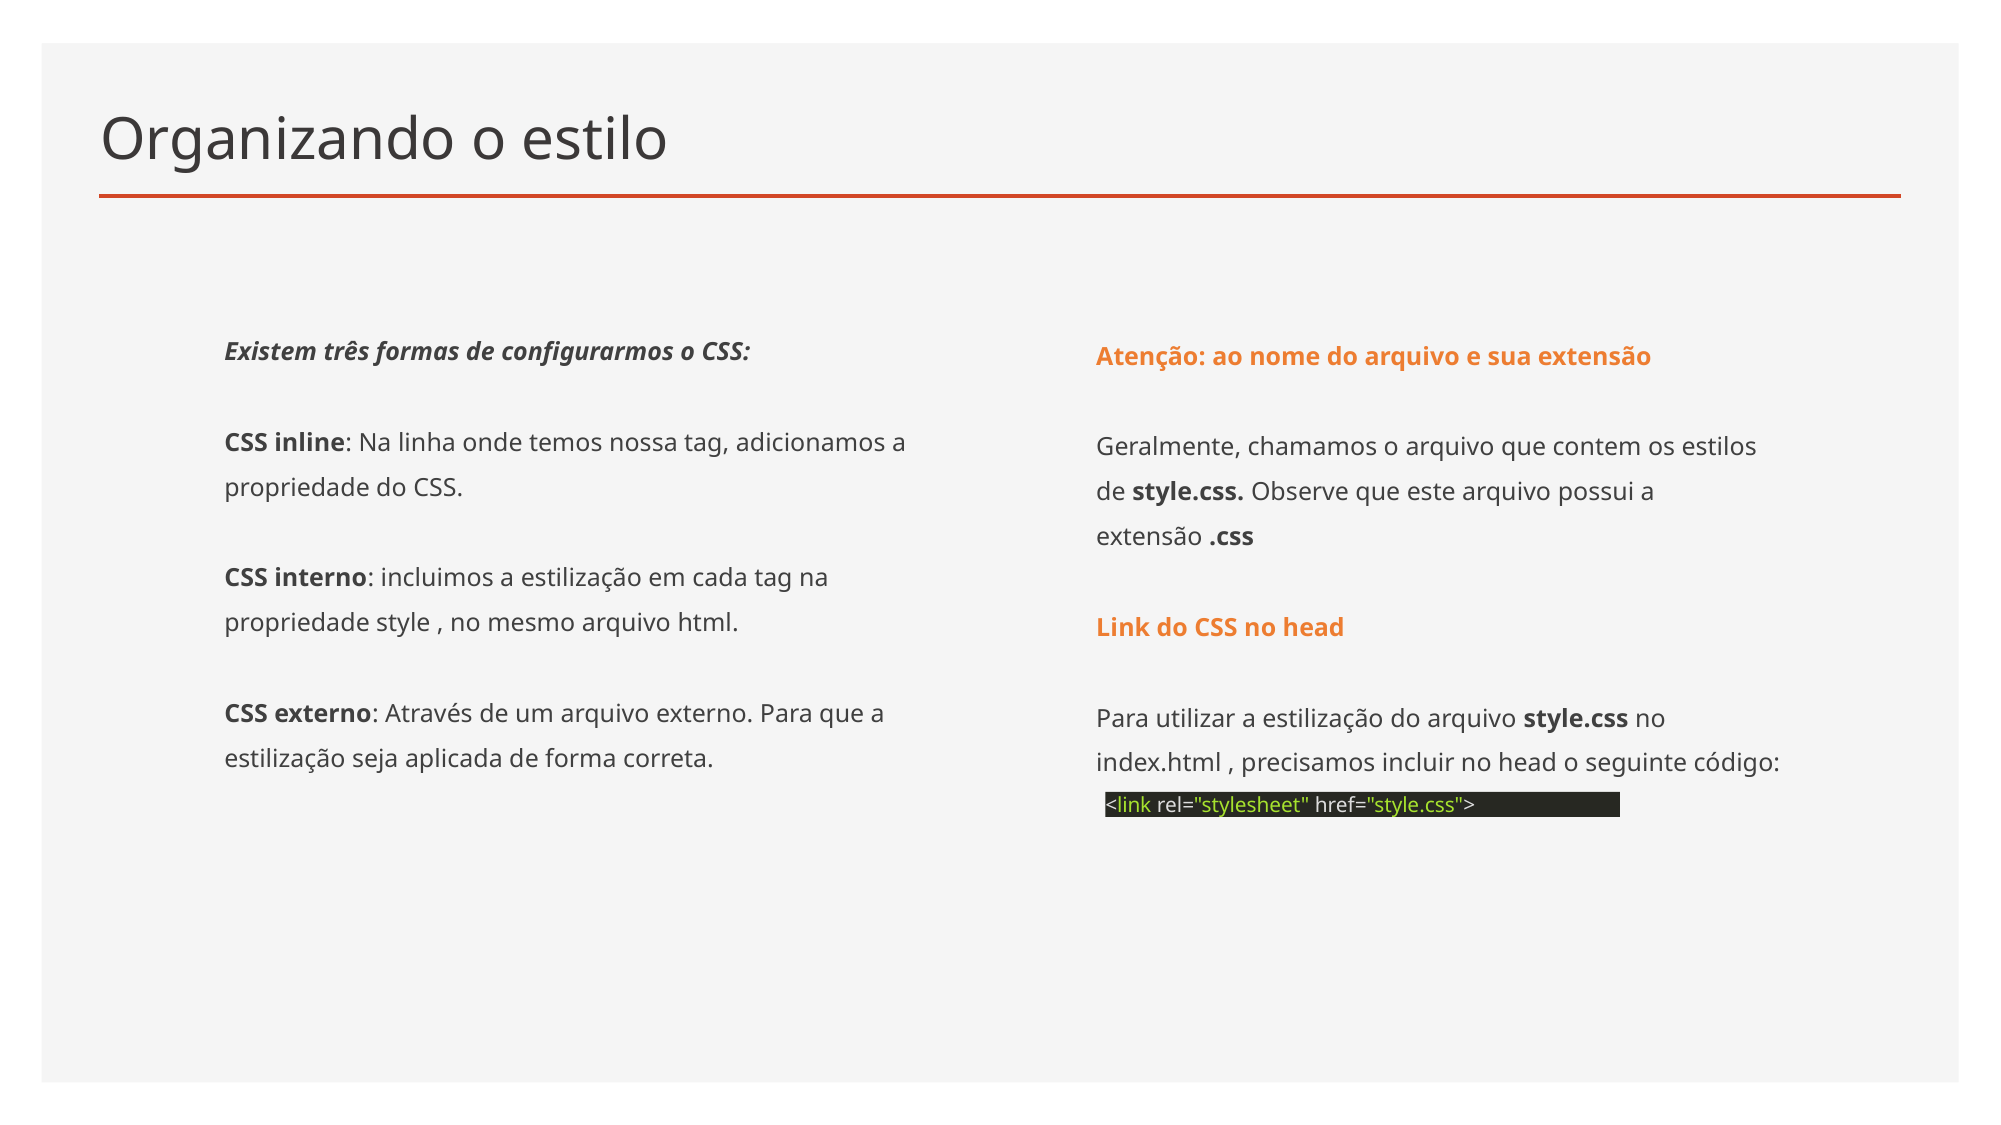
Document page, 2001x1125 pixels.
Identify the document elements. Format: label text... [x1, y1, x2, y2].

list Existem três formas de configurarmos o CSS: CSS inline: Na linha onde temos nossa tag, adicionamos a propriedade do CSS. CSS interno: incluimos a estilização em cada tag na propriedade style , no mesmo arquivo html. CSS externo: Através de um arquivo externo. Para que a estilização seja aplicada de forma correta. [209, 312, 934, 966]
text_box Atenção: ao nome do arquivo e sua extensão Geralmente, chamamos o arquivo que contem os estilos de style.css. Observe que este arquivo possui a extensão .css Link do CSS no head Para utilizar a estilização do arquivo style.css no index.html , precisamos incluir no head o seguinte código: [1081, 317, 1806, 971]
text_box <link rel="stylesheet" href="style.css"> [1105, 791, 1620, 817]
title Organizando o estilo [85, 73, 1214, 179]
